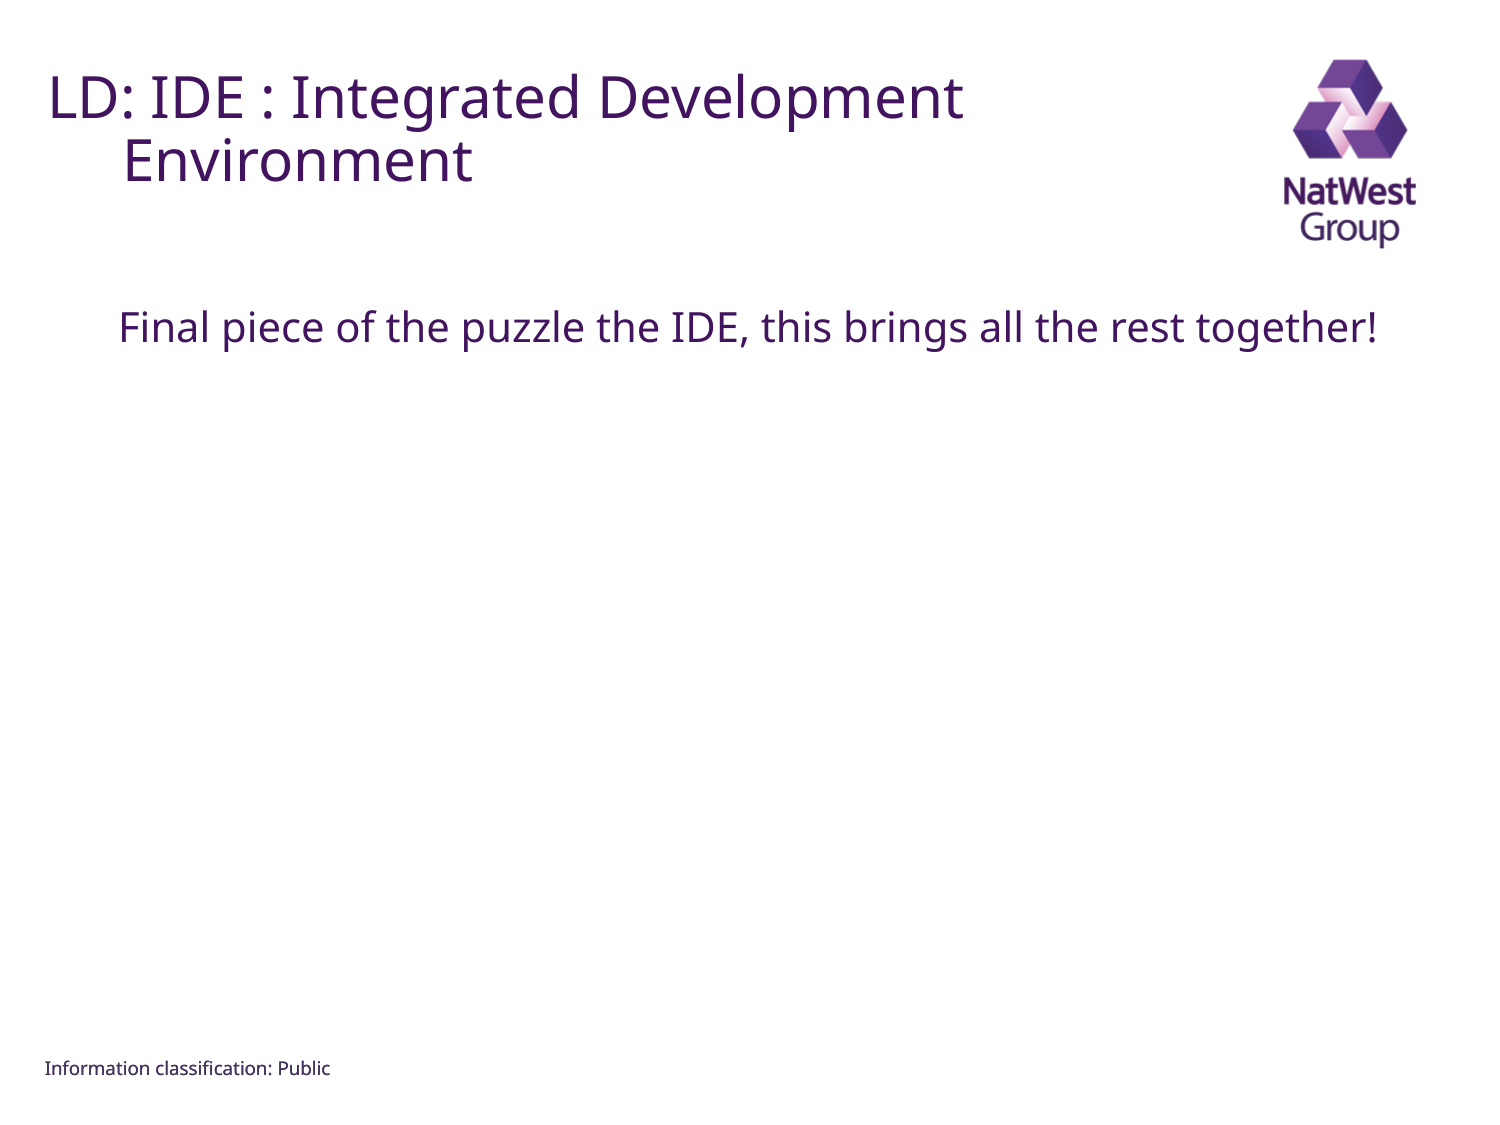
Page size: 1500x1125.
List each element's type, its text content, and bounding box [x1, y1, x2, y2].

title LD: IDE : Integrated Development Environment [32, 22, 1326, 240]
picture [1256, 32, 1444, 249]
list Final piece of the puzzle the IDE, this brings all the rest together! [103, 299, 1397, 1014]
text_box Information classiﬁcation: Public [30, 1049, 345, 1087]
